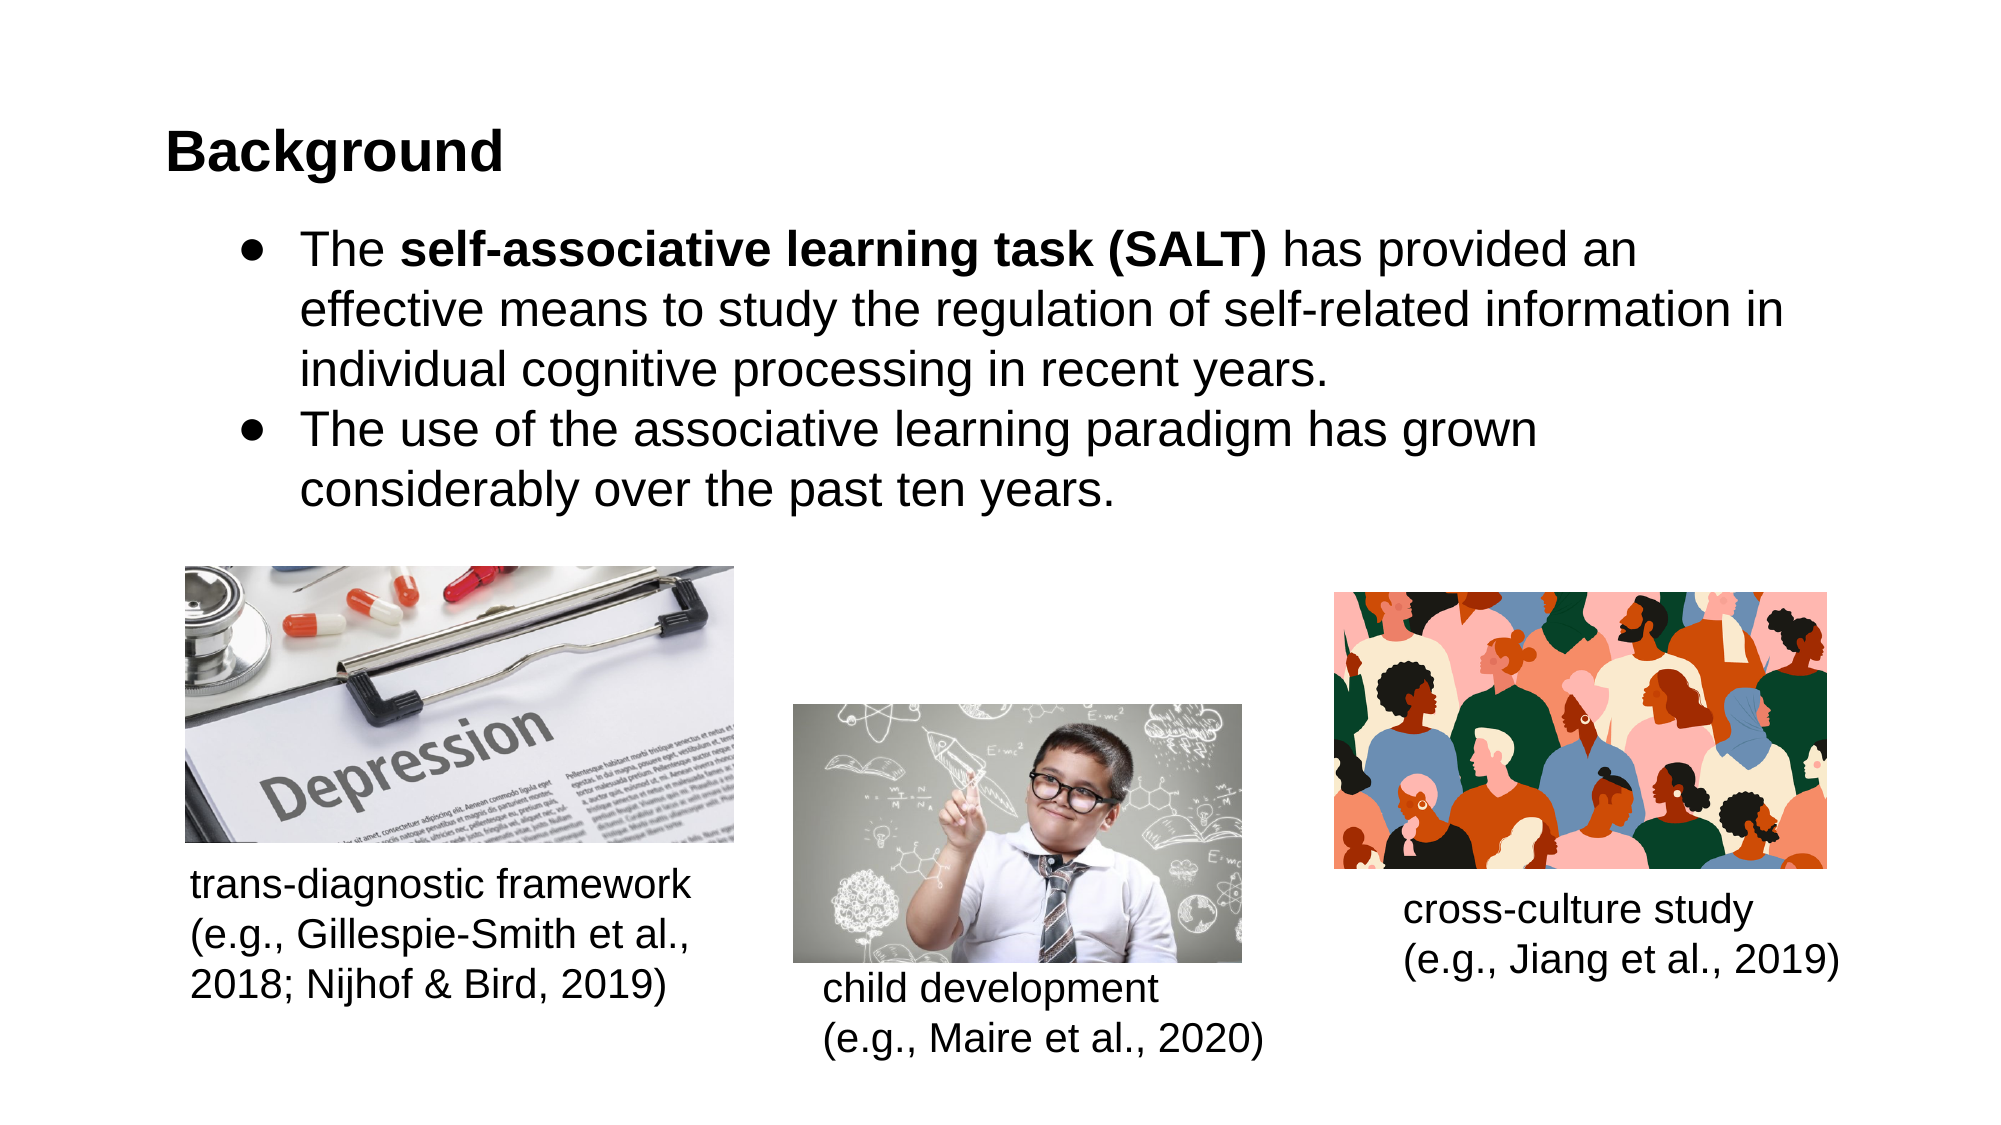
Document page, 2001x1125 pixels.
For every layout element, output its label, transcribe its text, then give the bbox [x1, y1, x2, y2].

text_box cross-culture study (e.g., Jiang et al., 2019) [1387, 867, 2000, 998]
text_box trans-diagnostic framework (e.g., Gillespie‐Smith et al., 2018; Nijhof & Bird, 2019) [175, 842, 807, 1023]
text_box The self-associative learning task (SALT) has provided an effective means to study the regulation of self-related information in individual cognitive processing in recent years. The use of the associative learning paradigm has grown considerably over the past ten years. [209, 209, 1827, 516]
text_box child development (e.g., Maire et al., 2020) [807, 945, 1452, 1076]
text_box Background [150, 105, 563, 236]
picture [1334, 592, 1827, 869]
picture [185, 566, 734, 843]
picture [793, 704, 1242, 963]
